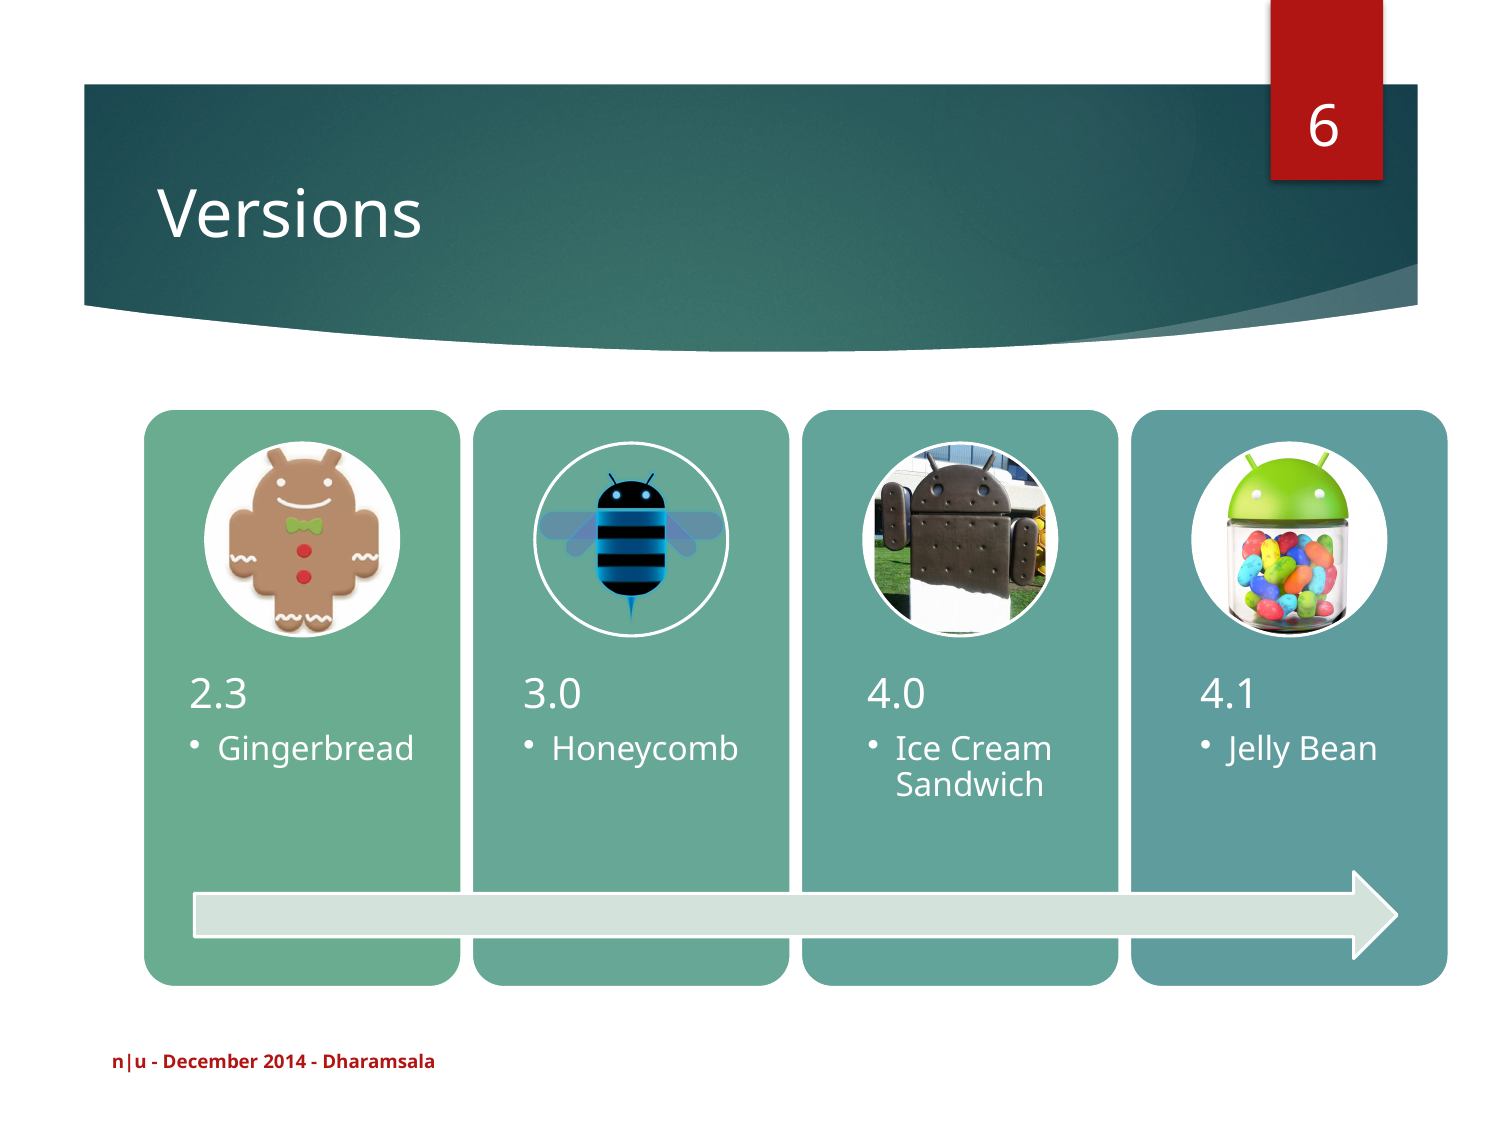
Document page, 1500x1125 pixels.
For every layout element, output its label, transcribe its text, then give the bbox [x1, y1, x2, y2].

footer n|u - December 2014 - Dharamsala [96, 1045, 731, 1083]
slide_number 6 [1259, 48, 1390, 175]
title Versions [142, 152, 1183, 269]
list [141, 408, 1450, 988]
